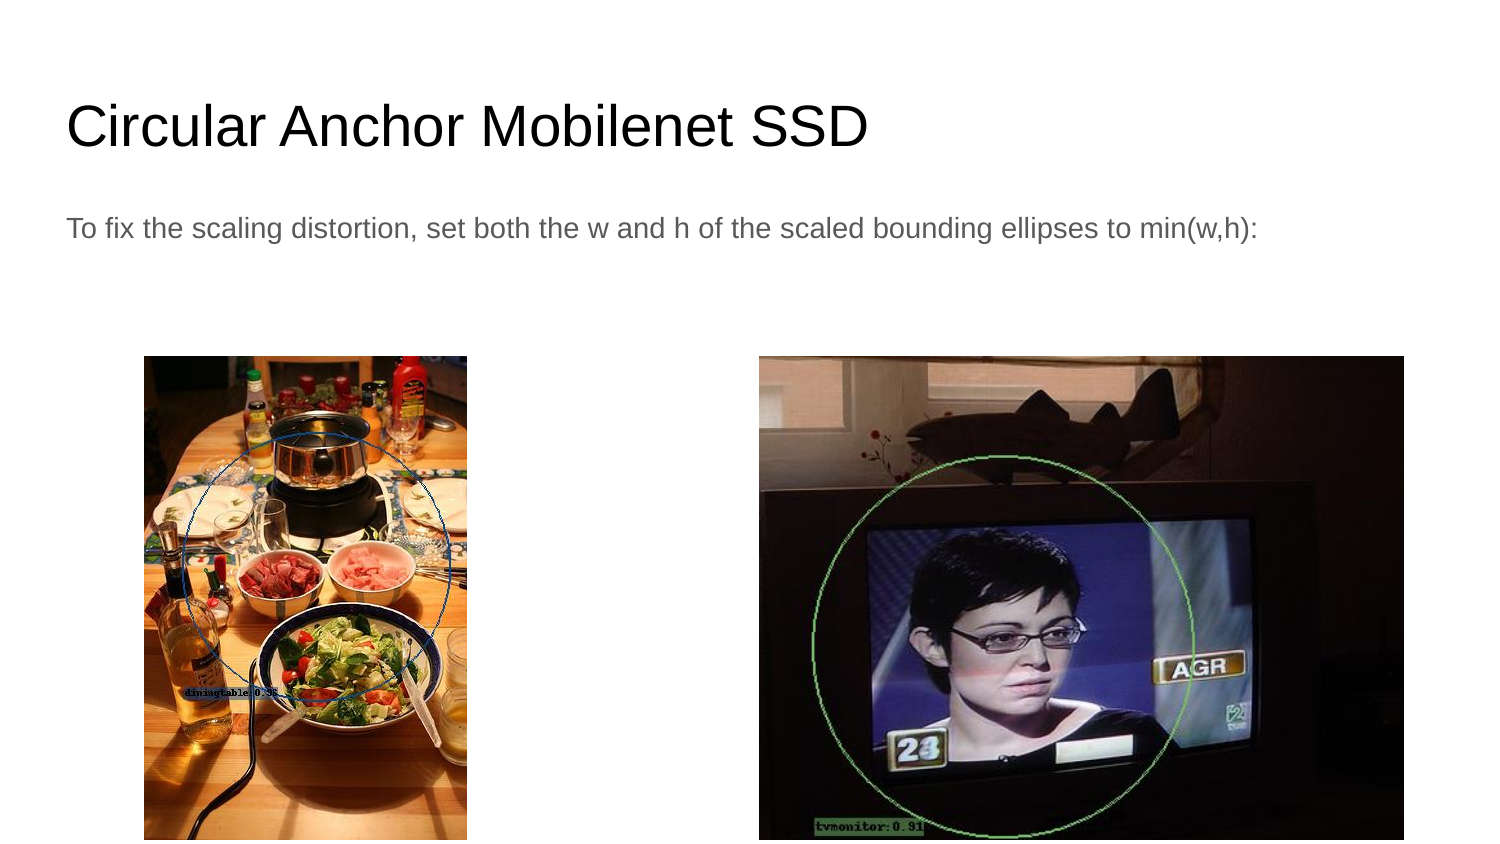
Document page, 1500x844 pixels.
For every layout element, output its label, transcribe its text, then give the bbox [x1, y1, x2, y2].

picture [144, 356, 467, 841]
list To fix the scaling distortion, set both the w and h of the scaled bounding ellipses to min(w,h): [51, 189, 1449, 750]
picture [758, 356, 1404, 841]
title Circular Anchor Mobilenet SSD [51, 72, 1449, 167]
